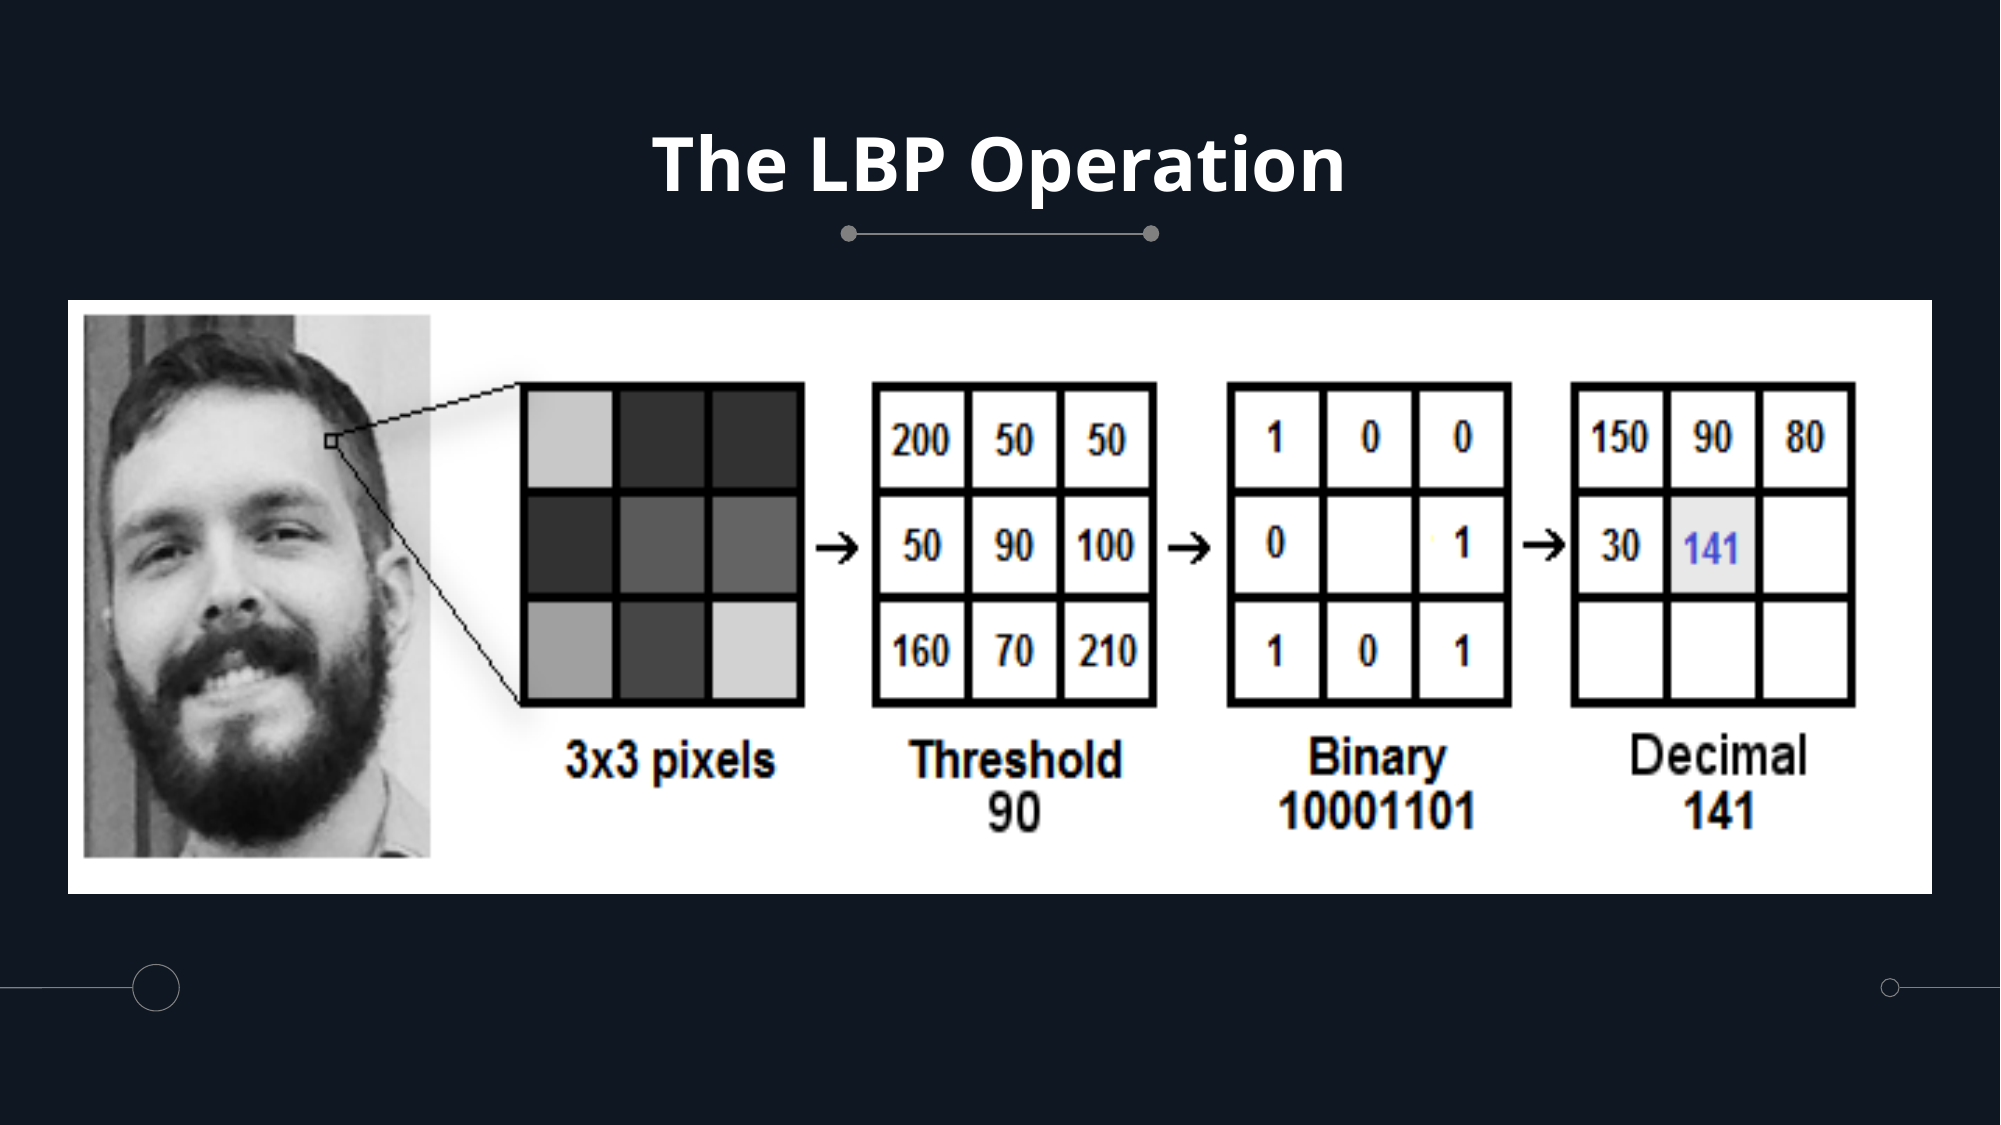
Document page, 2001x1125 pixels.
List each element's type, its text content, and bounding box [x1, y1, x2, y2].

picture [68, 300, 1932, 894]
title The LBP Operation [633, 114, 1367, 208]
